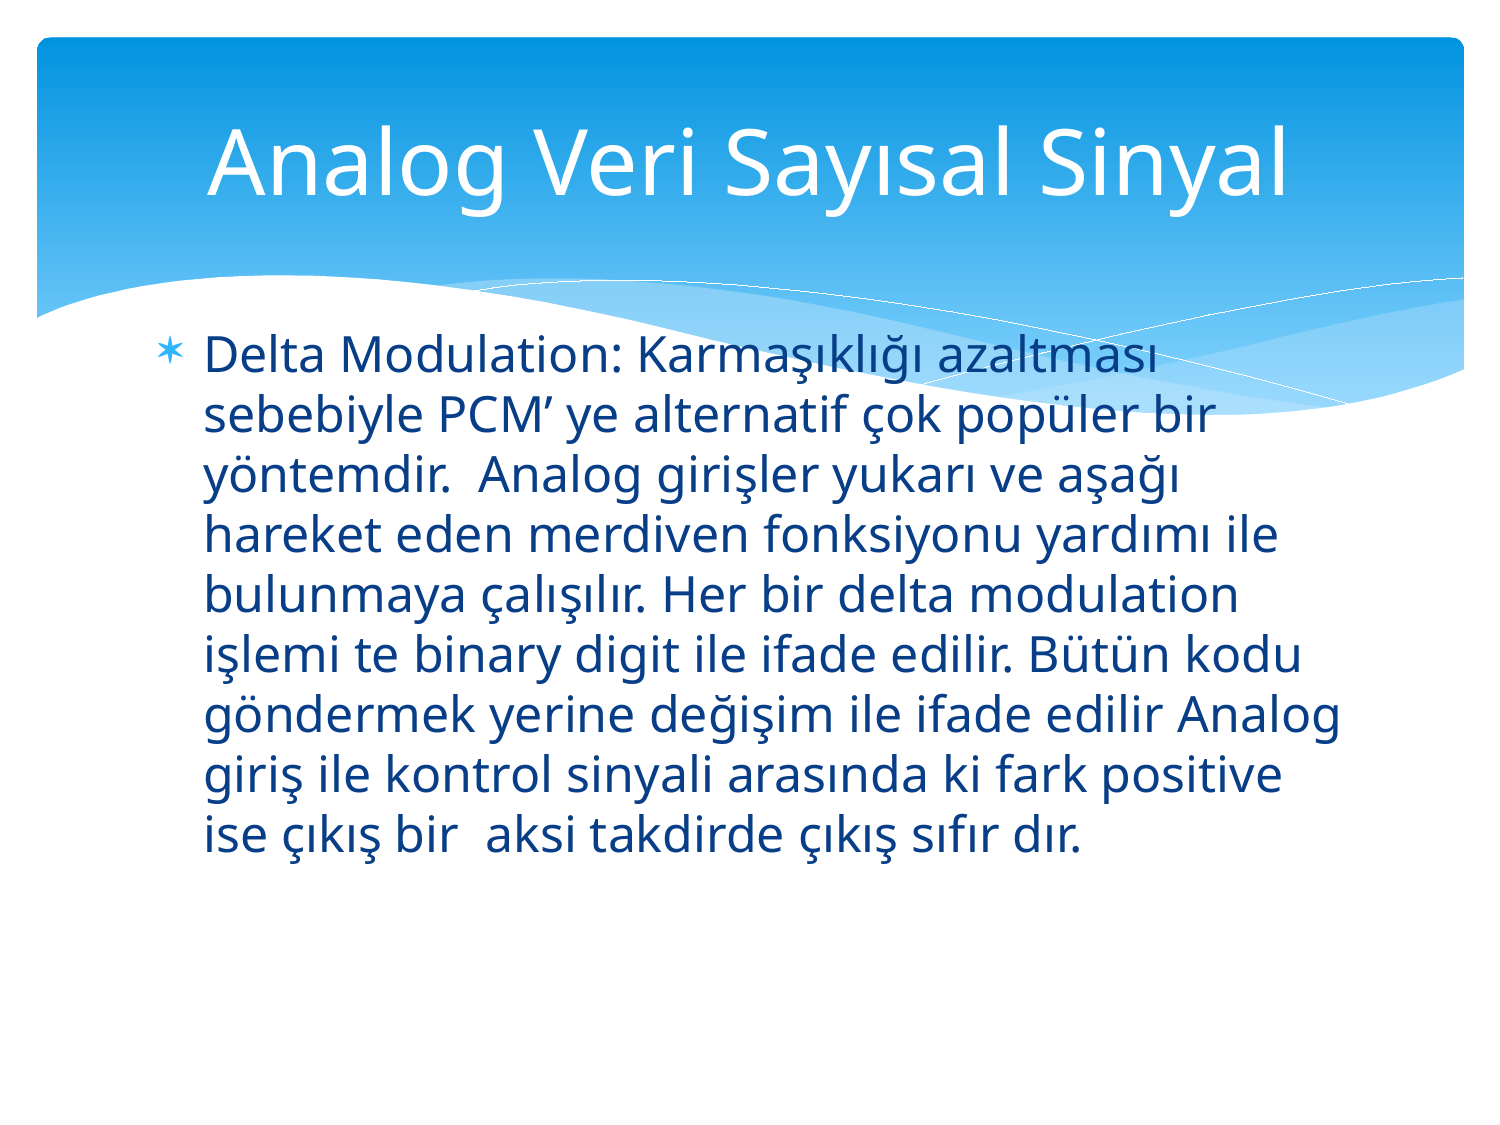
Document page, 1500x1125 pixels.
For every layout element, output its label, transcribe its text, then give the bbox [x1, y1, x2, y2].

list Delta Modulation: Karmaşıklığı azaltması sebebiyle PCM’ ye alternatif çok popüler bir yöntemdir. Analog girişler yukarı ve aşağı hareket eden merdiven fonksiyonu yardımı ile bulunmaya çalışılır. Her bir delta modulation işlemi te binary digit ile ifade edilir. Bütün kodu göndermek yerine değişim ile ifade edilir Analog giriş ile kontrol sinyali arasında ki fark positive ise çıkış bir aksi takdirde çıkış sıfır dır. [143, 314, 1359, 1005]
title Analog Veri Sayısal Sinyal [75, 55, 1425, 261]
